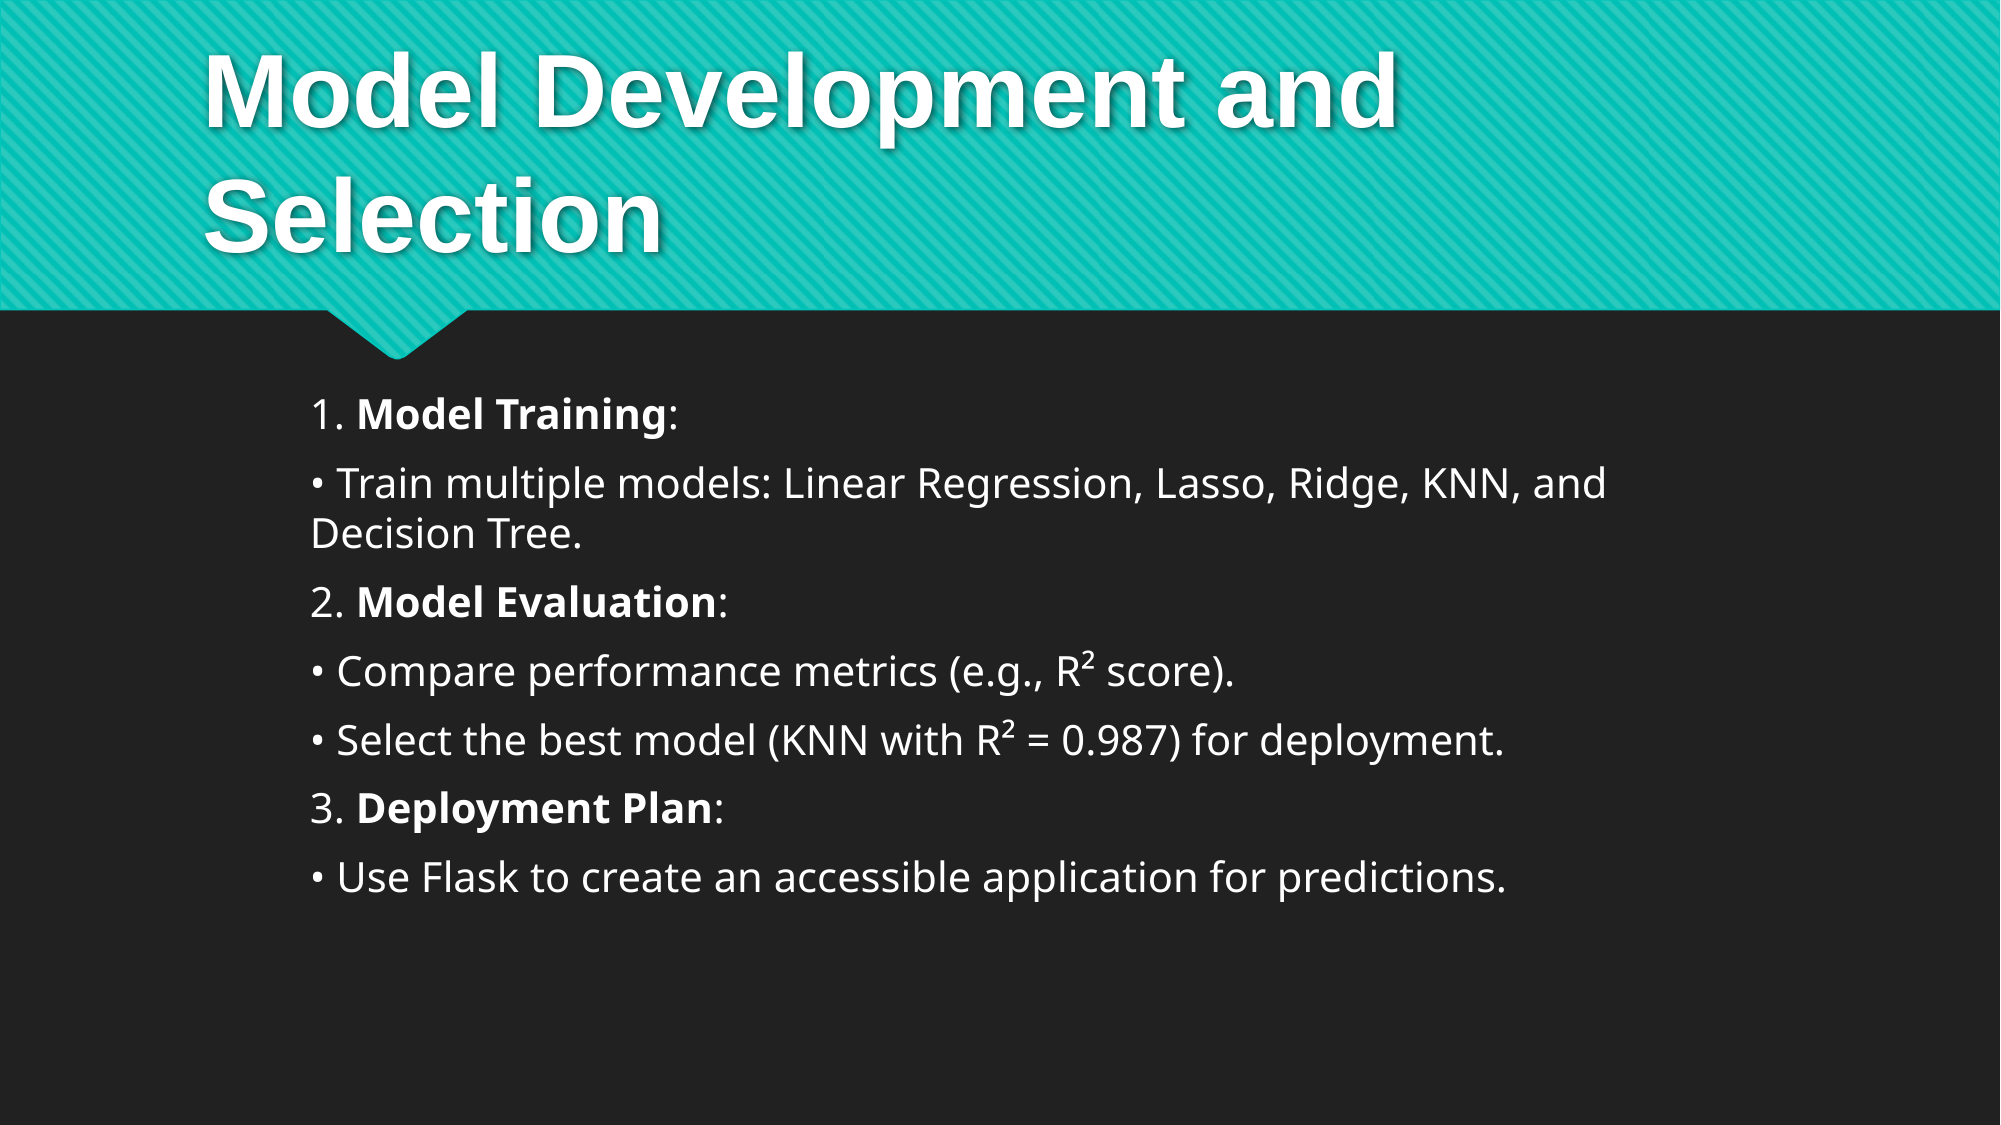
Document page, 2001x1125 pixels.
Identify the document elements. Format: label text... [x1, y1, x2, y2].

text_box 1. Model Training: • Train multiple models: Linear Regression, Lasso, Ridge, KNN, and Decision Tree. 2. Model Evaluation: • Compare performance metrics (e.g., R² score). • Select the best model (KNN with R² = 0.987) for deployment. 3. Deployment Plan: • Use Flask to create an accessible application for predictions. [295, 389, 1705, 971]
title Model Development and Selection [187, 199, 1868, 381]
